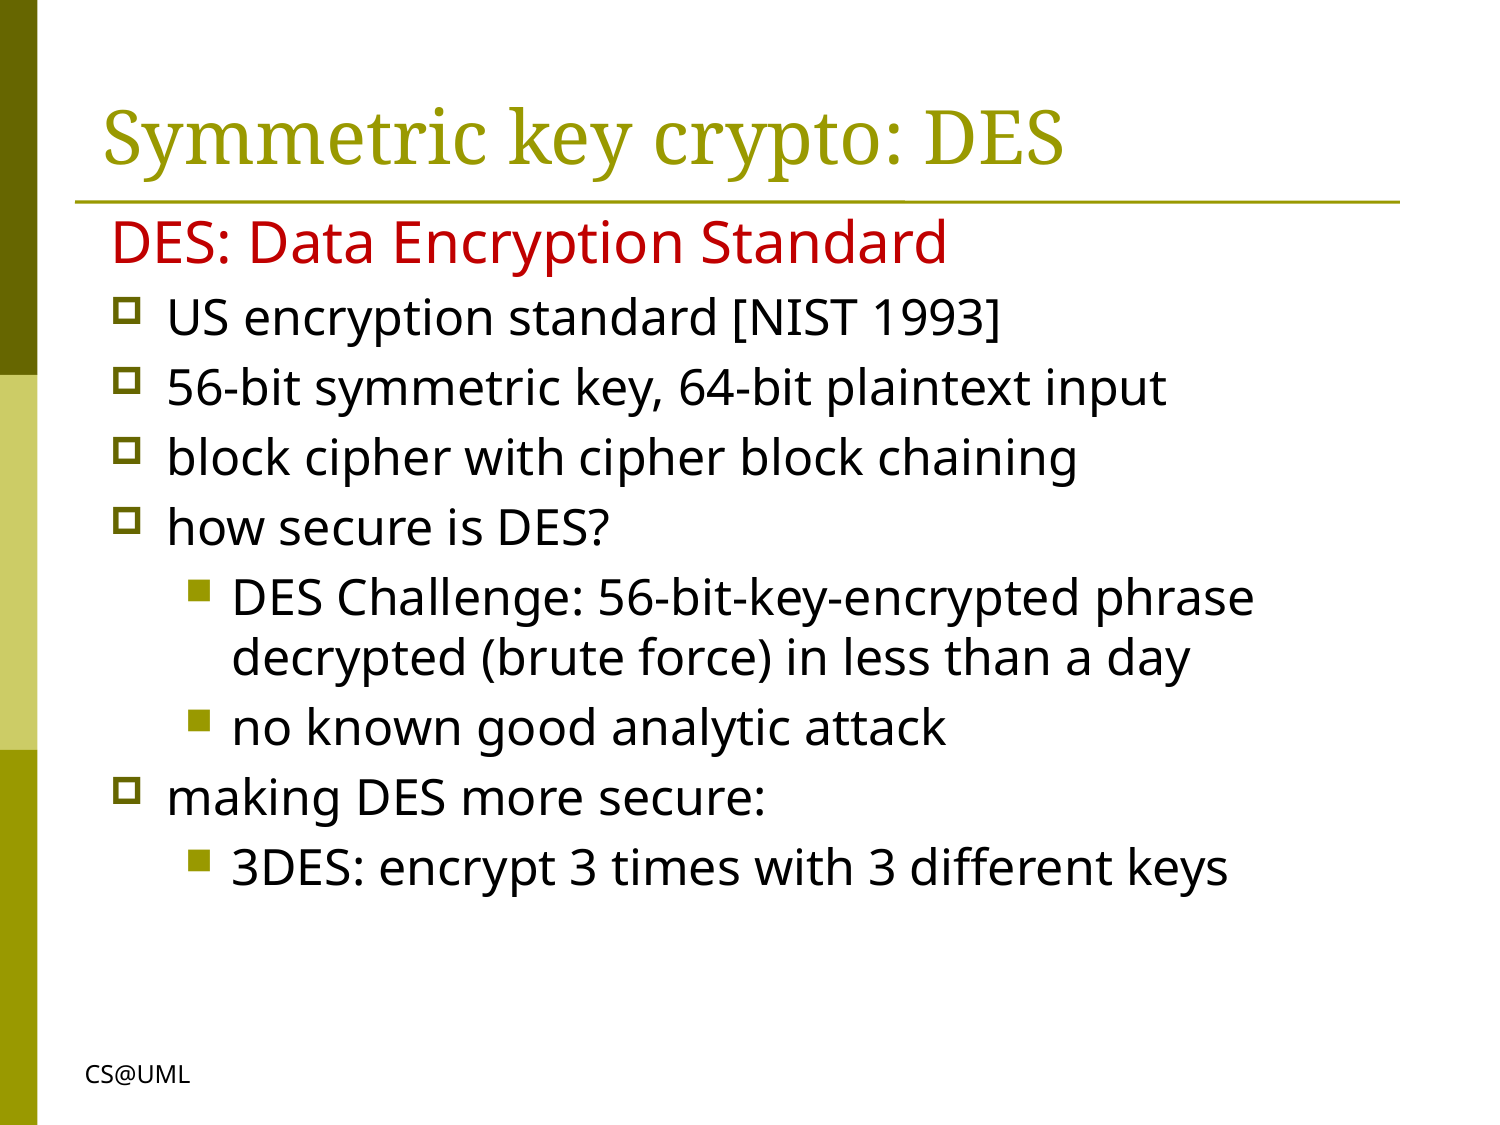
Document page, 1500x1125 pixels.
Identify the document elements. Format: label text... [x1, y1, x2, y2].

title Symmetric key crypto: DES [87, 0, 1363, 188]
list DES: Data Encryption Standard US encryption standard [NIST 1993] 56-bit symmetric key, 64-bit plaintext input block cipher with cipher block chaining how secure is DES? DES Challenge: 56-bit-key-encrypted phrase decrypted (brute force) in less than a day no known good analytic attack making DES more secure: 3DES: encrypt 3 times with 3 different keys [95, 197, 1454, 961]
